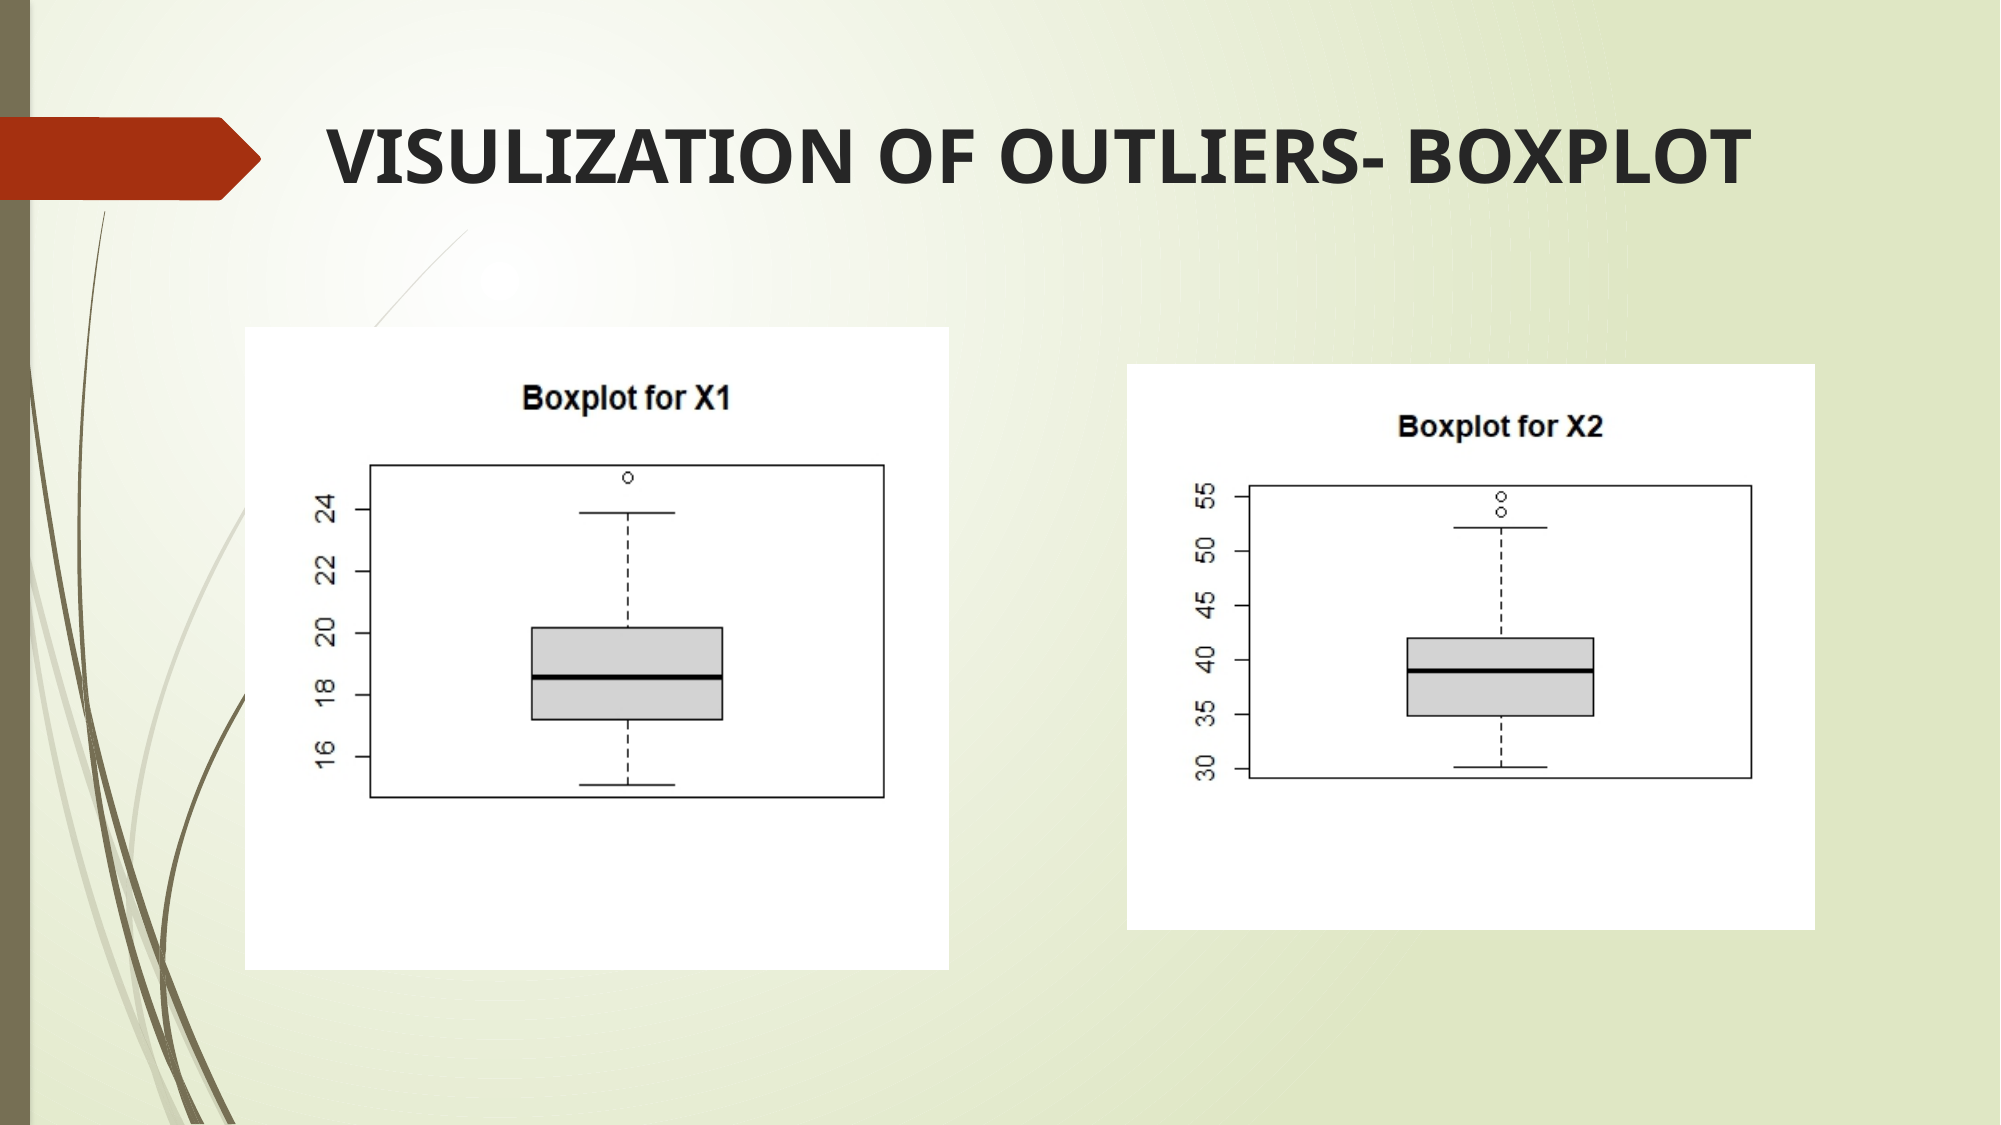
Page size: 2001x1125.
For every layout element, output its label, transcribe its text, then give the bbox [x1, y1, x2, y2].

picture [1126, 363, 1815, 931]
picture [245, 327, 949, 970]
title VISULIZATION OF OUTLIERS- BOXPLOT [311, 101, 1888, 261]
